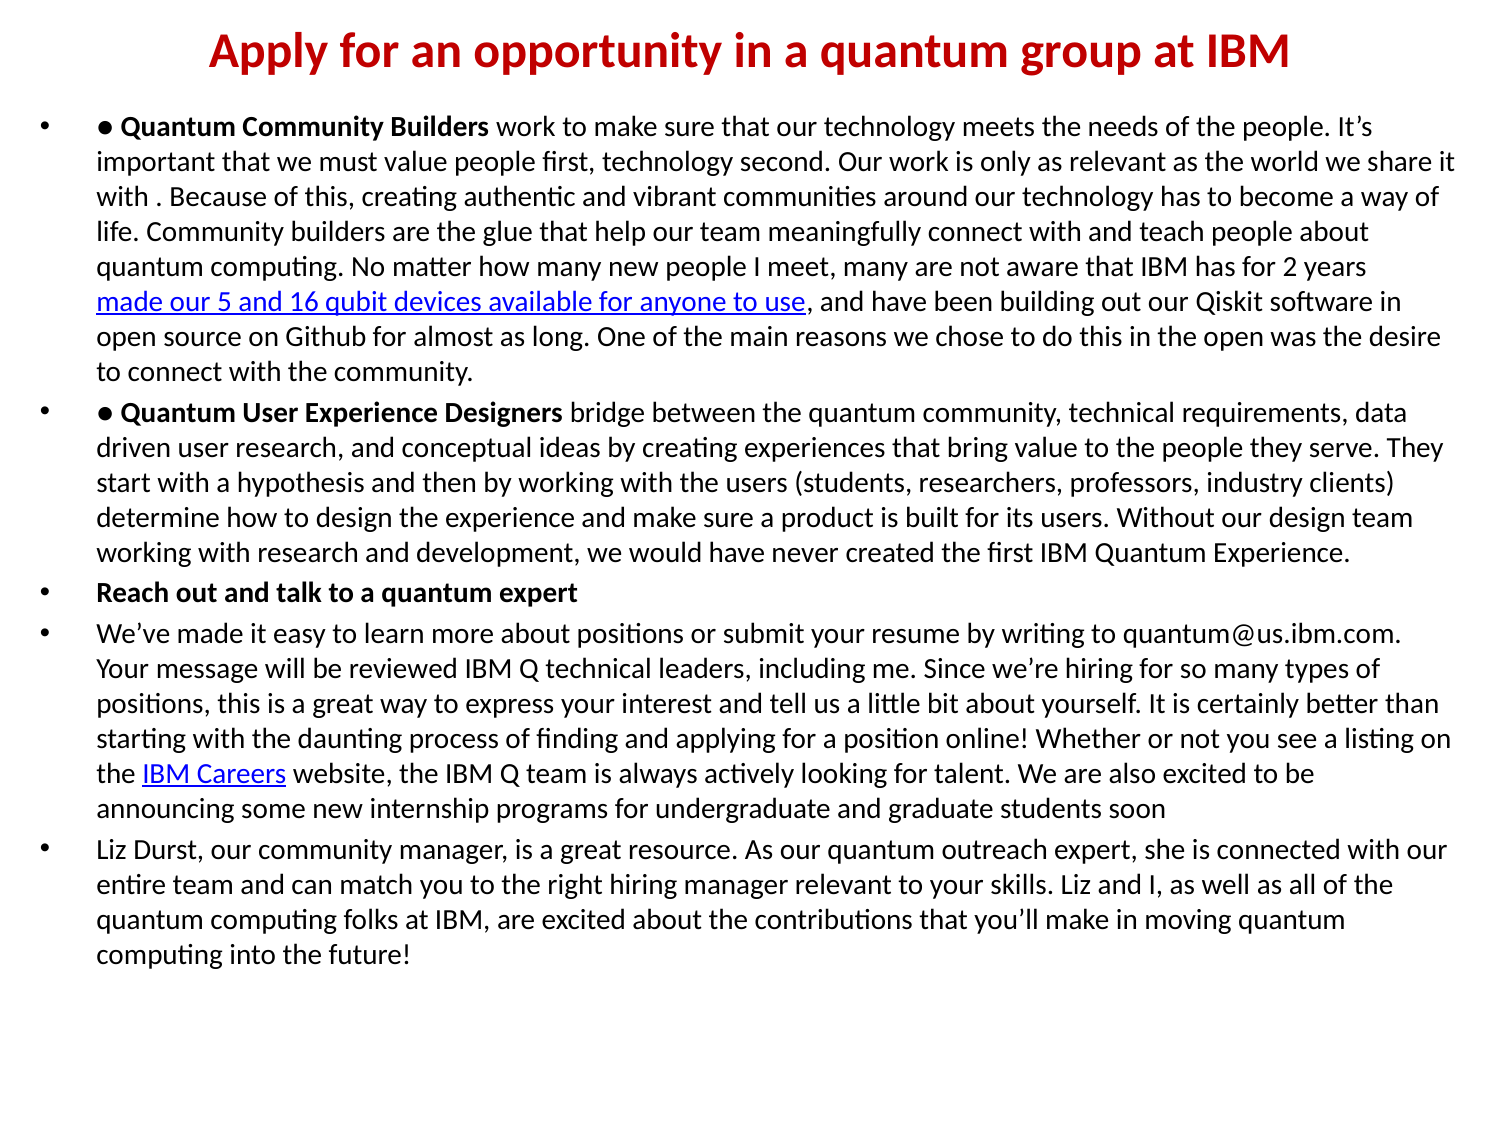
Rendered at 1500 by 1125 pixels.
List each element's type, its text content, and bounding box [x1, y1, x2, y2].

title Apply for an opportunity in a quantum group at IBM [75, 7, 1425, 88]
list ● Quantum Community Builders work to make sure that our technology meets the needs of the people. It’s important that we must value people first, technology second. Our work is only as relevant as the world we share it with . Because of this, creating authentic and vibrant communities around our technology has to become a way of life. Community builders are the glue that help our team meaningfully connect with and teach people about quantum computing. No matter how many new people I meet, many are not aware that IBM has for 2 years made our 5 and 16 qubit devices available for anyone to use, and have been building out our Qiskit software in open source on Github for almost as long. One of the main reasons we chose to do this in the open was the desire to connect with the community. ● Quantum User Experience Designers bridge between the quantum community, technical requirements, data driven user research, and conceptual ideas by creating experiences that bring value to the people they serve. They start with a hypothesis and then by working with the users (students, researchers, professors, industry clients) determine how to design the experience and make sure a product is built for its users. Without our design team working with research and development, we would have never created the first IBM Quantum Experience. Reach out and talk to a quantum expert We’ve made it easy to learn more about positions or submit your resume by writing to quantum@us.ibm.com. Your message will be reviewed IBM Q technical leaders, including me. Since we’re hiring for so many types of positions, this is a great way to express your interest and tell us a little bit about yourself. It is certainly better than starting with the daunting process of finding and applying for a position online! Whether or not you see a listing on the IBM Careers website, the IBM Q team is always actively looking for talent. We are also excited to be announcing some new internship programs for undergraduate and graduate students soon Liz Durst, our community manager, is a great resource. As our quantum outreach expert, she is connected with our entire team and can match you to the right hiring manager relevant to your skills. Liz and I, as well as all of the quantum computing folks at IBM, are excited about the contributions that you’ll make in moving quantum computing into the future! [24, 99, 1475, 1100]
